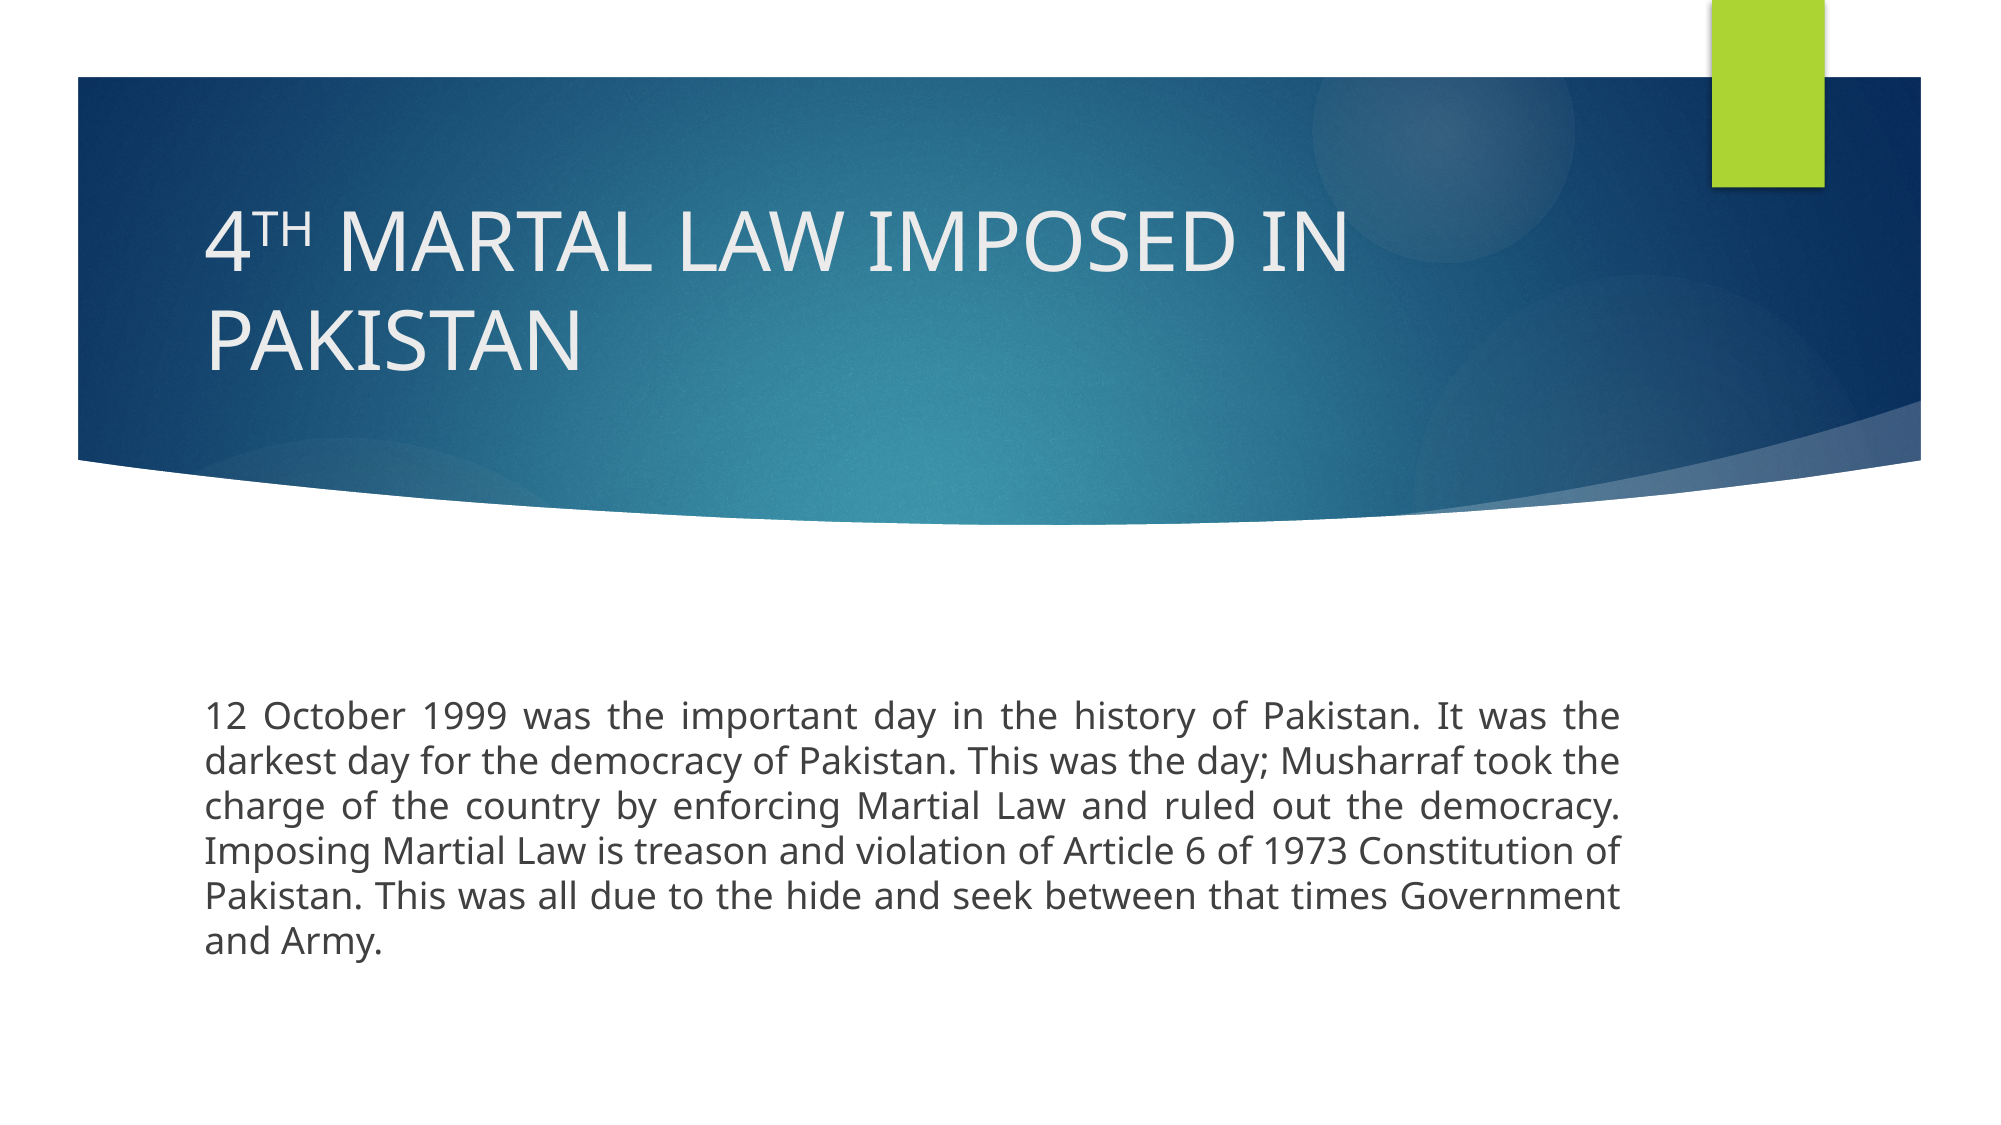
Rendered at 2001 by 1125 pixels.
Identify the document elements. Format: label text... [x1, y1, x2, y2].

list 12 October 1999 was the important day in the history of Pakistan. It was the darkest day for the democracy of Pakistan. This was the day; Musharraf took the charge of the country by enforcing Martial Law and ruled out the democracy. Imposing Martial Law is treason and violation of Article 6 of 1973 Constitution of Pakistan. This was all due to the hide and seek between that times Government and Army. [189, 584, 1638, 1070]
title 4TH MARTAL LAW IMPOSED IN PAKISTAN [189, 174, 1638, 401]
